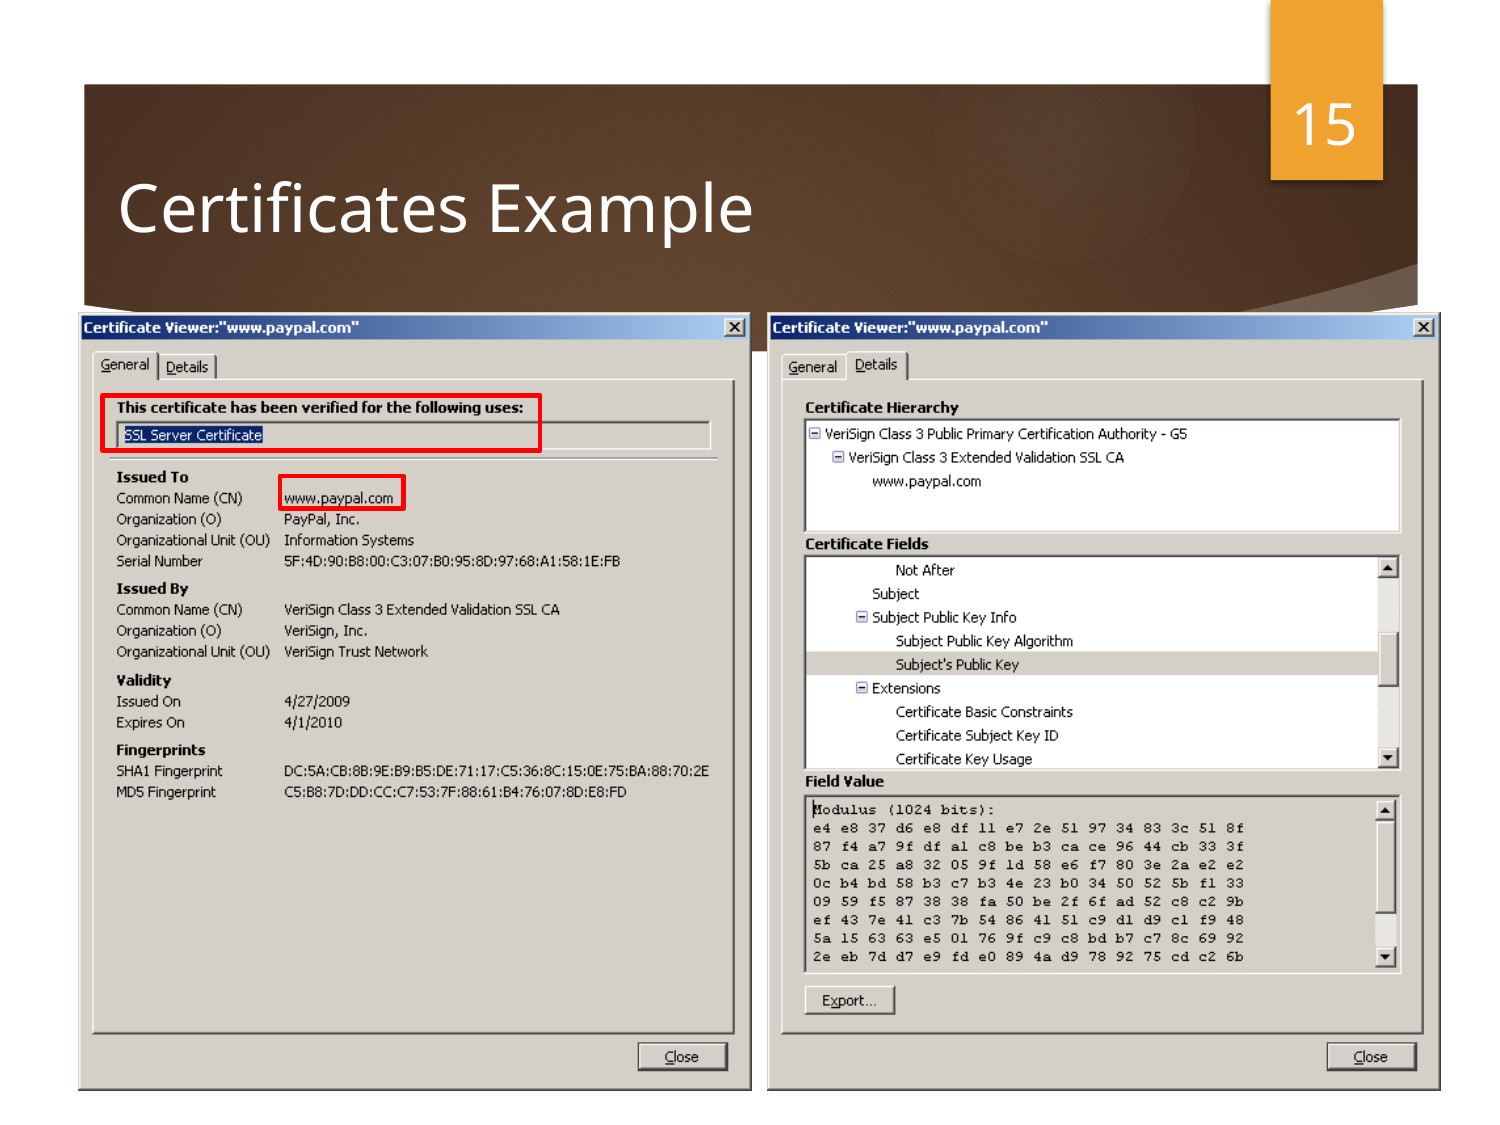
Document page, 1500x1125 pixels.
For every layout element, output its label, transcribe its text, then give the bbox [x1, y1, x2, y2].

picture [78, 312, 752, 1091]
picture [767, 312, 1441, 1091]
title Certificates Example [102, 130, 1463, 281]
slide_number 15 [1259, 48, 1390, 175]
